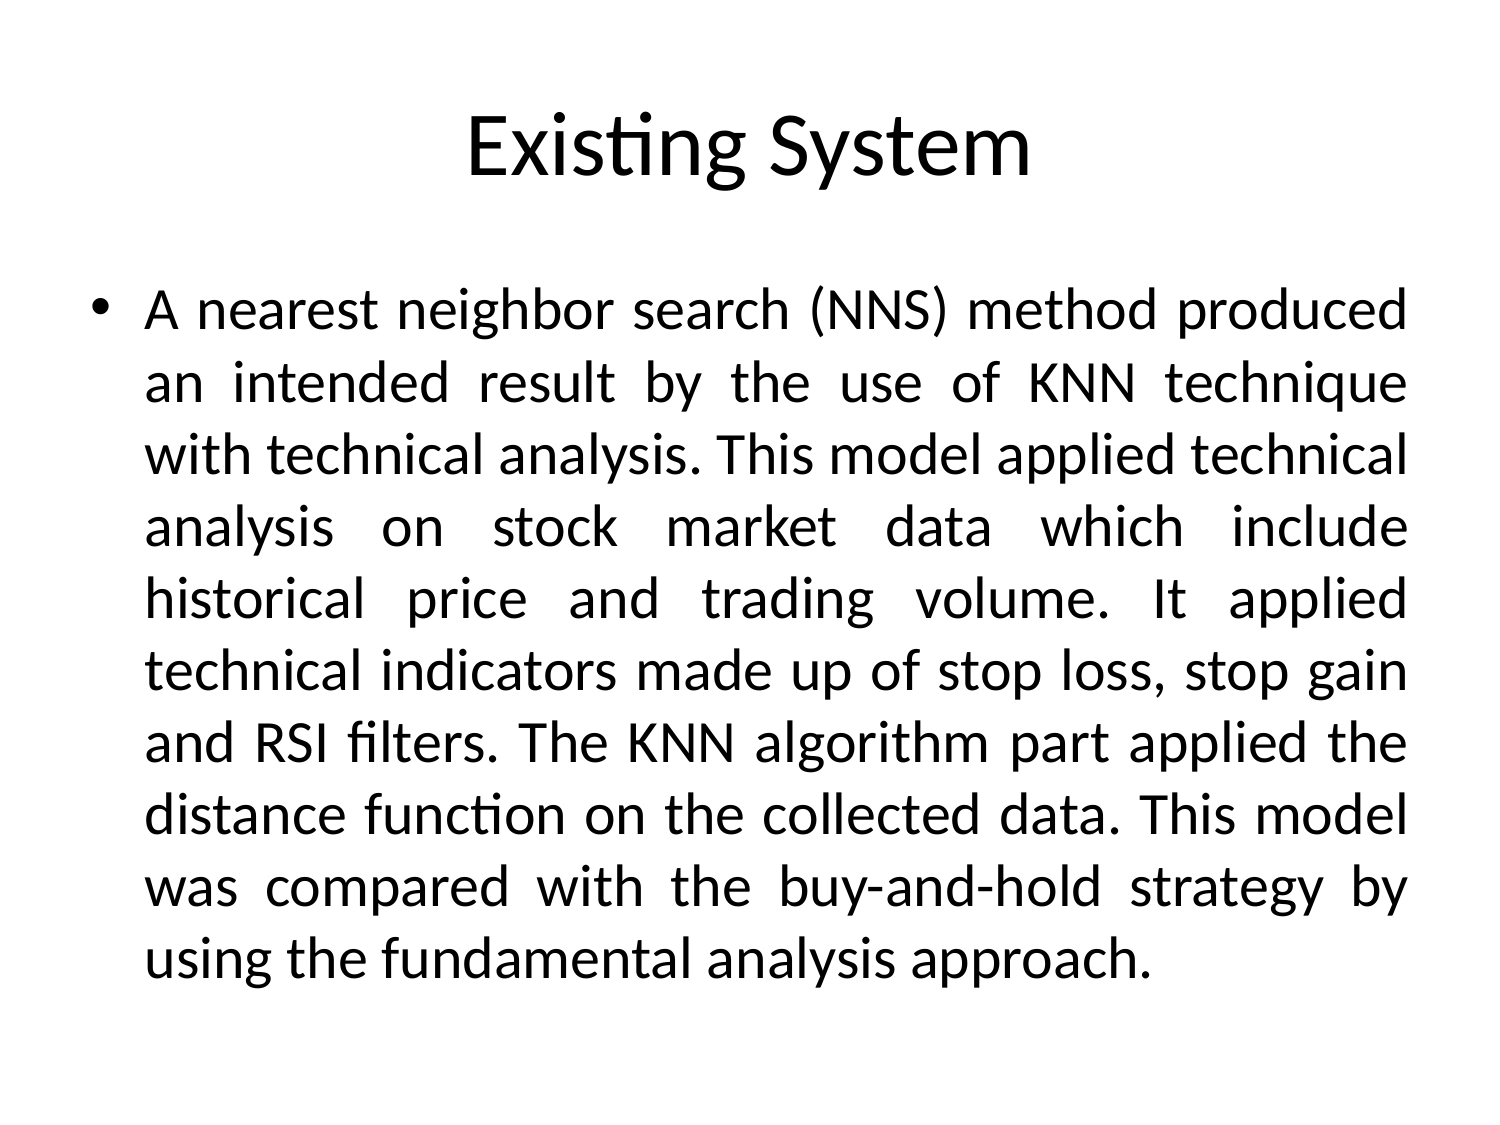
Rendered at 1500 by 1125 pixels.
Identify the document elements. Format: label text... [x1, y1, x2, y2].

list A nearest neighbor search (NNS) method produced an intended result by the use of KNN technique with technical analysis. This model applied technical analysis on stock market data which include historical price and trading volume. It applied technical indicators made up of stop loss, stop gain and RSI filters. The KNN algorithm part applied the distance function on the collected data. This model was compared with the buy-and-hold strategy by using the fundamental analysis approach. [75, 262, 1425, 1005]
title Existing System [75, 45, 1425, 233]
